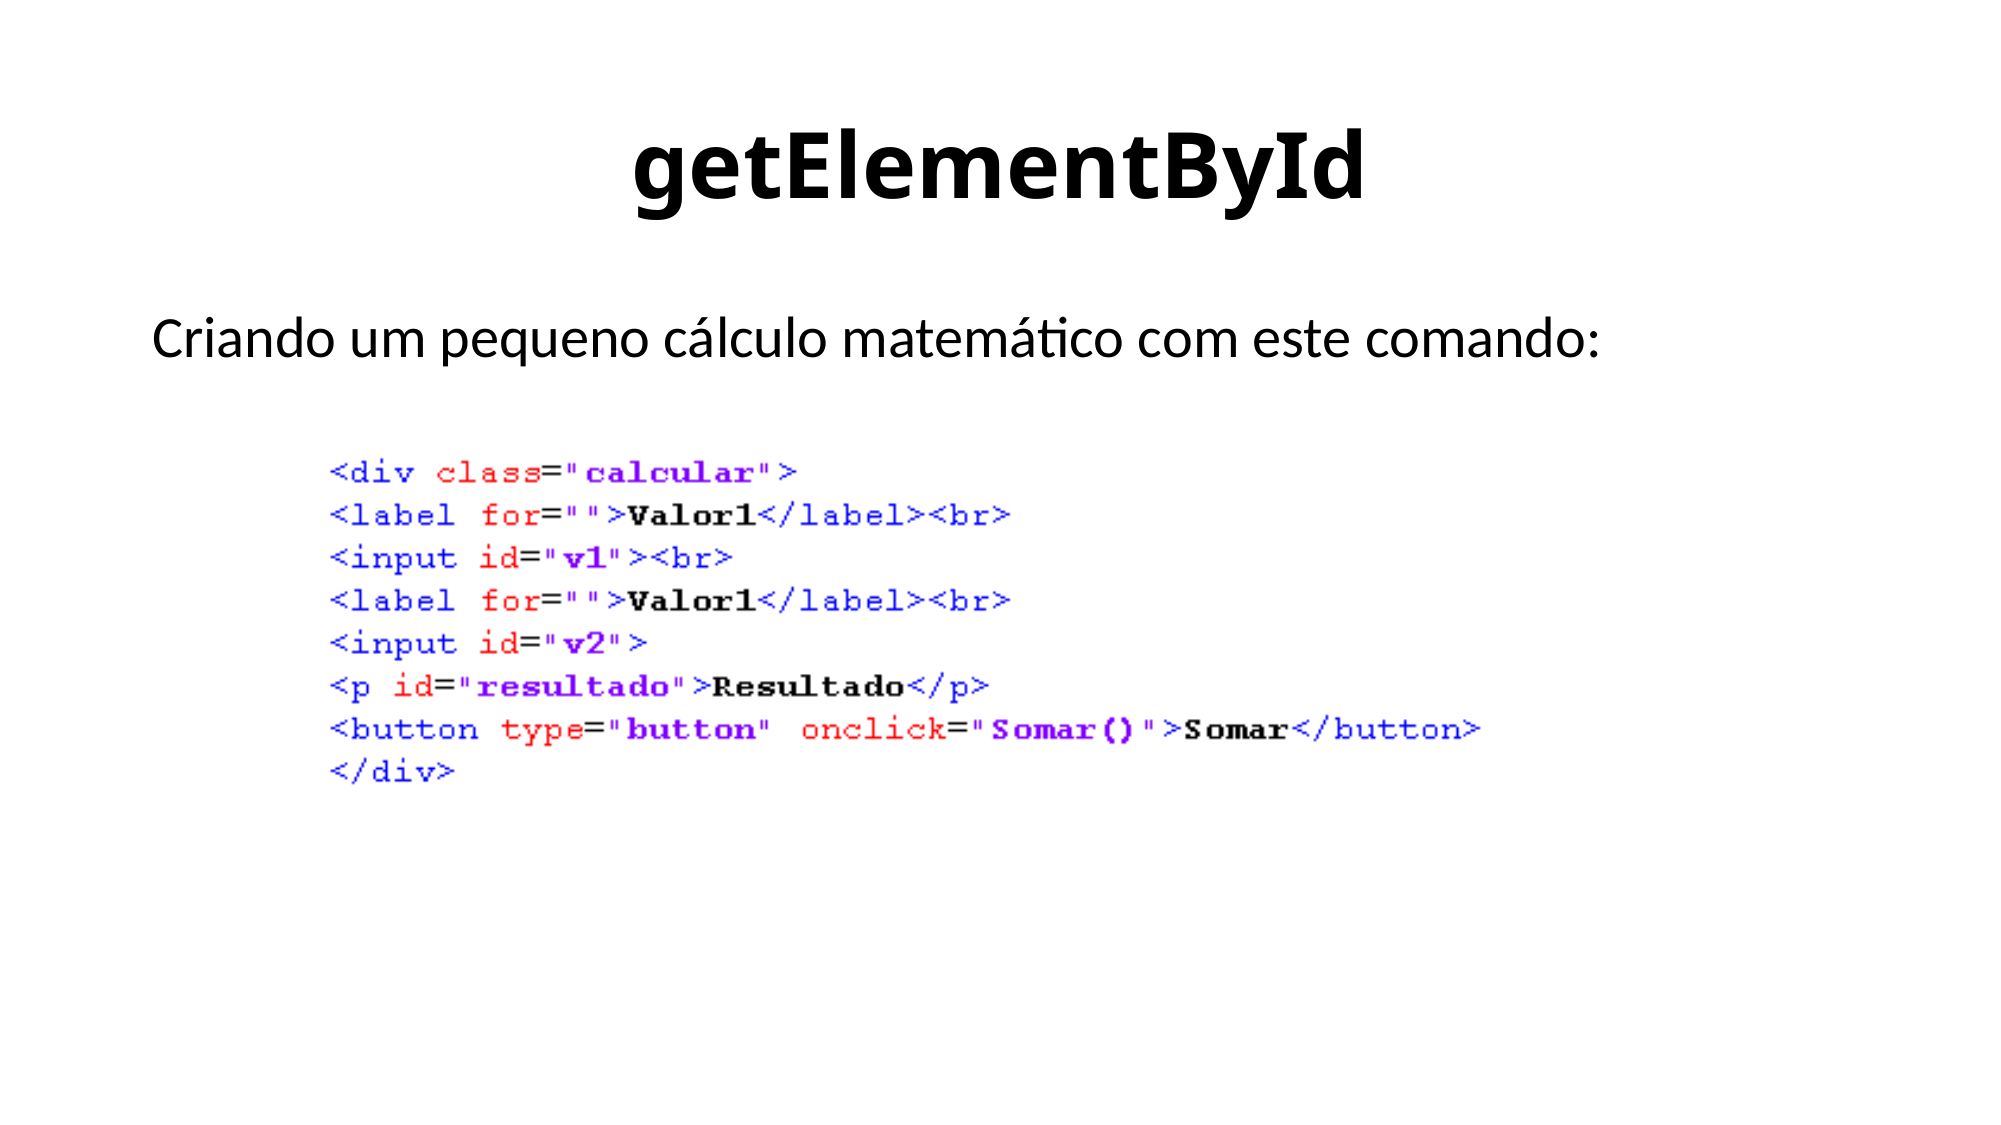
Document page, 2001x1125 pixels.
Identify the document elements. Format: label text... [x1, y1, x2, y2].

title getElementById [137, 59, 1863, 278]
list Criando um pequeno cálculo matemático com este comando: [137, 299, 1863, 1014]
picture [329, 414, 1514, 806]
